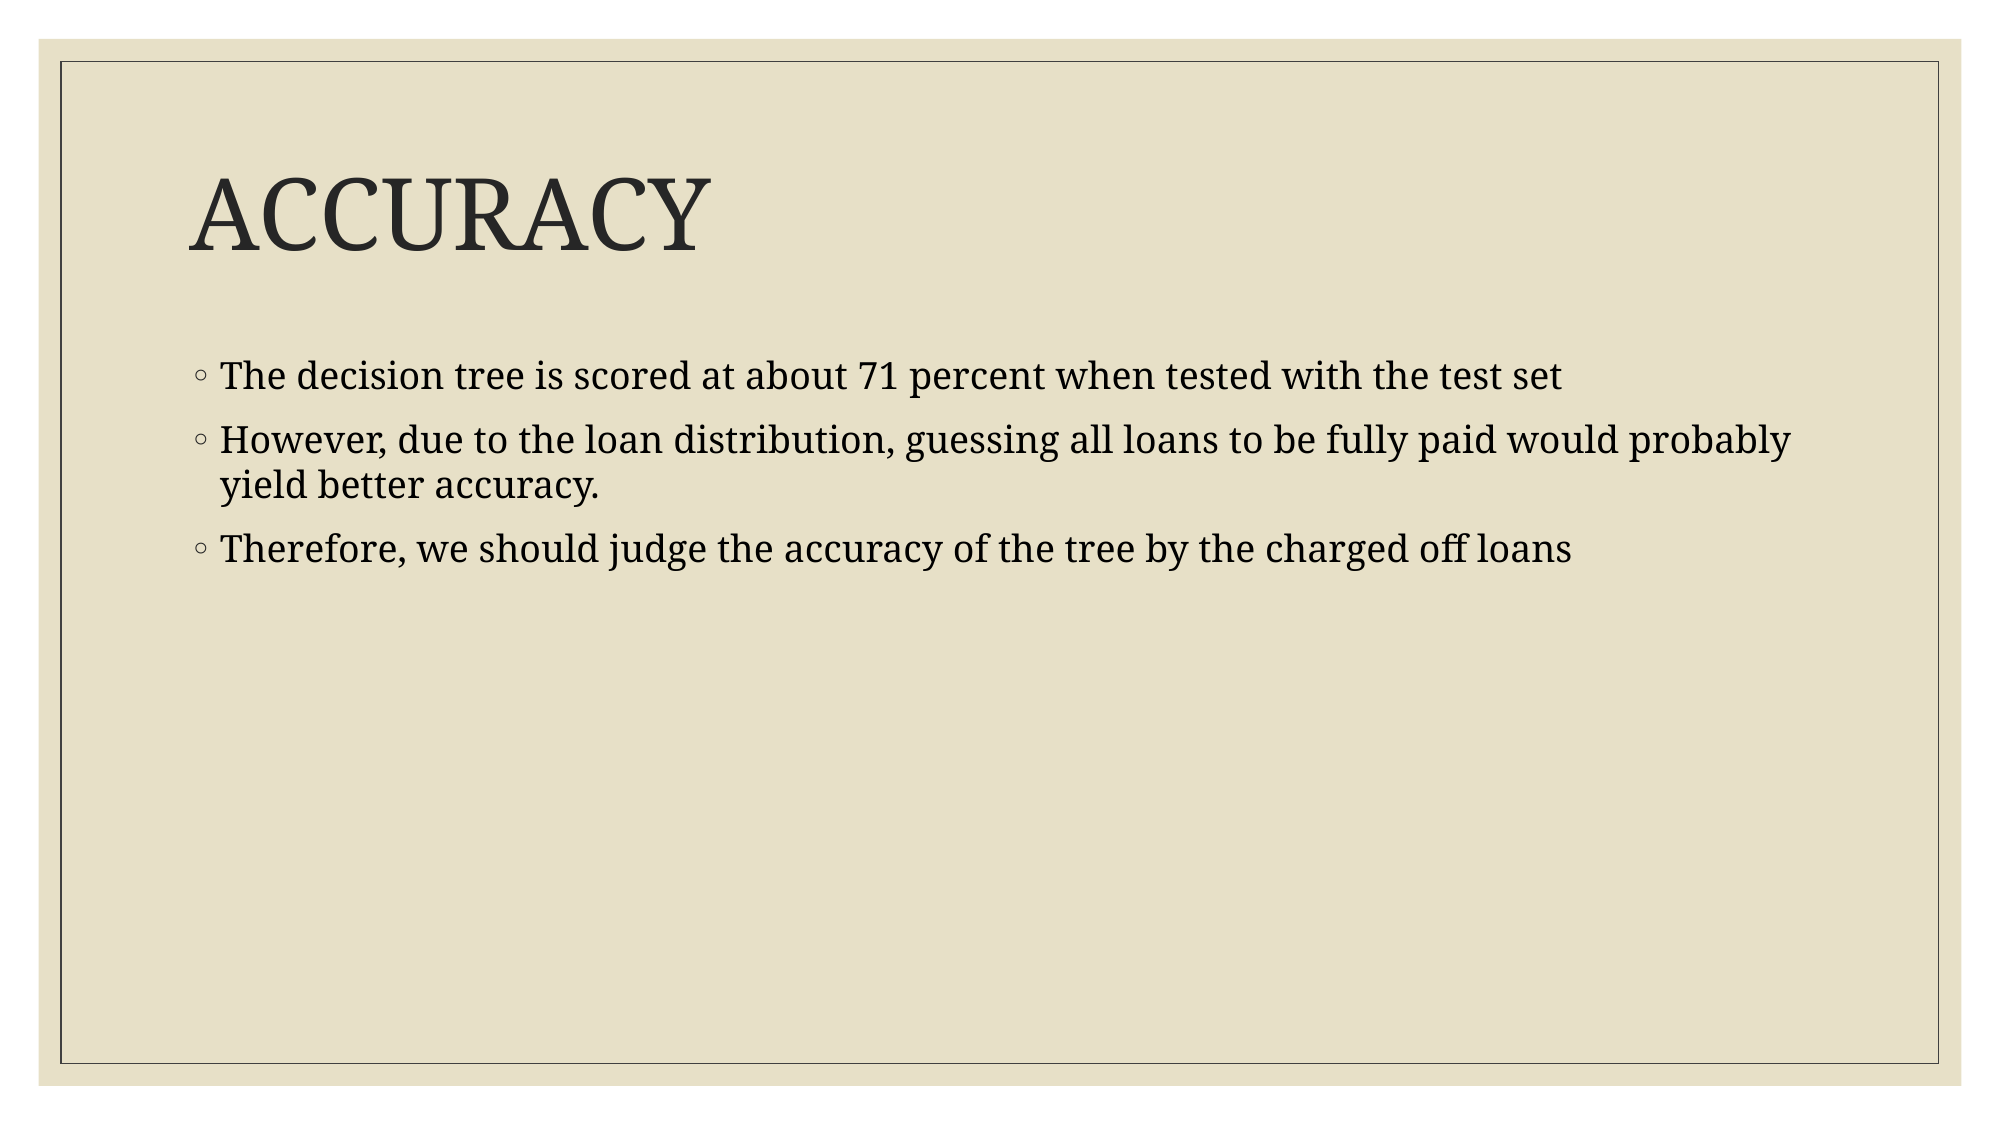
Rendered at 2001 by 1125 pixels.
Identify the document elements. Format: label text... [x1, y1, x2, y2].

list The decision tree is scored at about 71 percent when tested with the test set However, due to the loan distribution, guessing all loans to be fully paid would probably yield better accuracy. Therefore, we should judge the accuracy of the tree by the charged off loans [174, 345, 1825, 990]
title ACCURACY [174, 105, 1825, 331]
